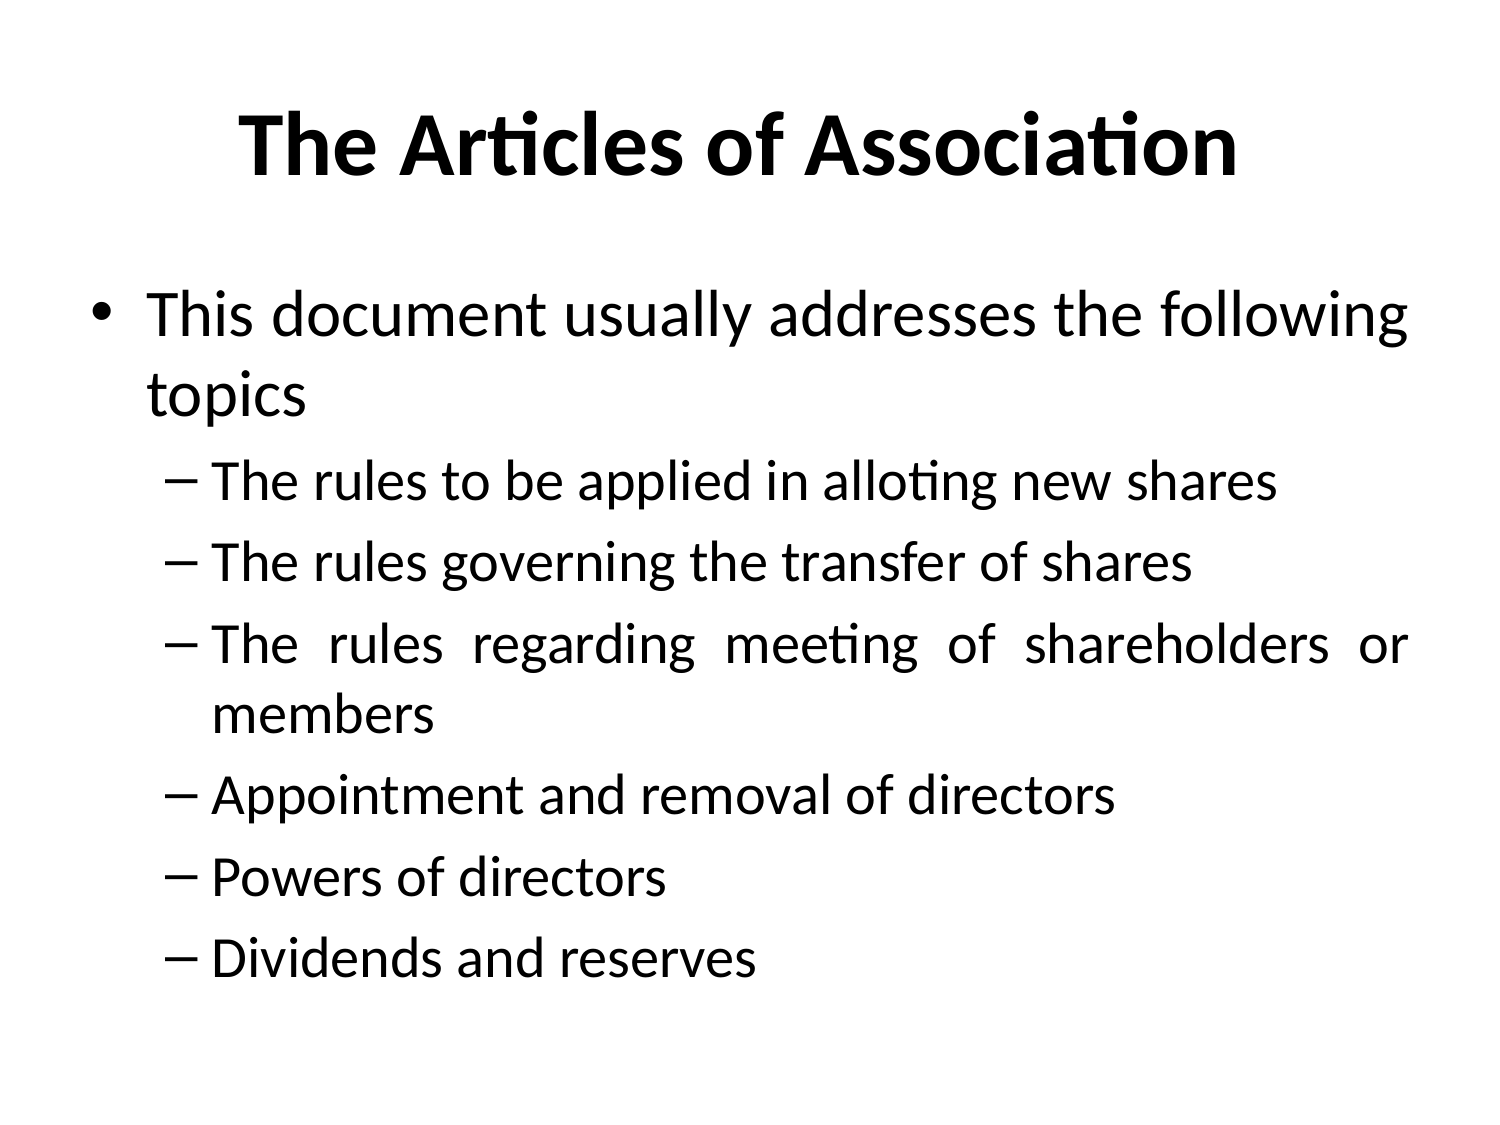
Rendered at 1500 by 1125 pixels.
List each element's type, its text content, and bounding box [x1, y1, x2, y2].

list This document usually addresses the following topics The rules to be applied in alloting new shares The rules governing the transfer of shares The rules regarding meeting of shareholders or members Appointment and removal of directors Powers of directors Dividends and reserves [75, 262, 1425, 1005]
title The Articles of Association [75, 45, 1425, 233]
